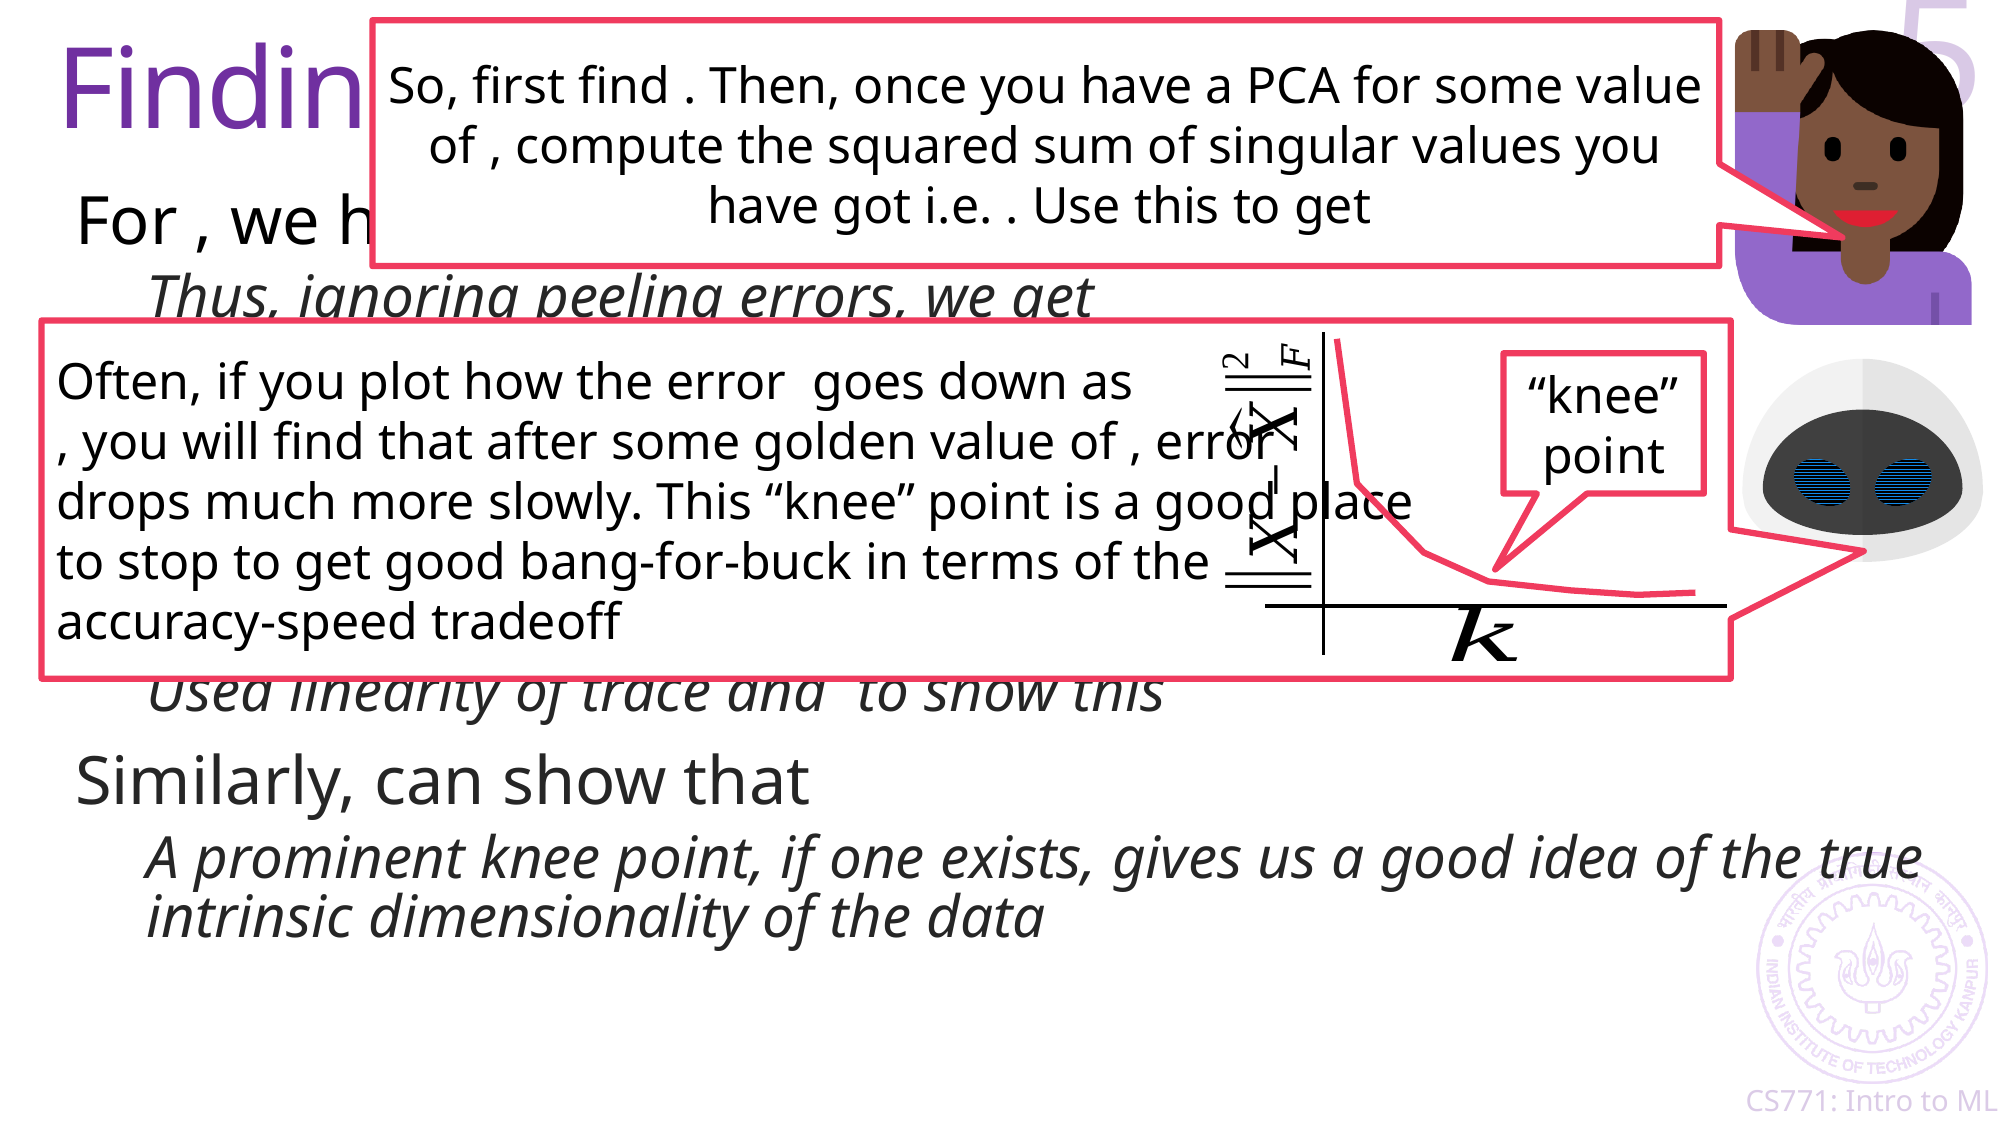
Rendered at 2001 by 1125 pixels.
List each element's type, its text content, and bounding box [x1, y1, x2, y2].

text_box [1741, 358, 1984, 563]
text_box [1211, 331, 1728, 679]
slide_number 5 [1520, 6, 2000, 30]
picture [1705, 30, 2000, 325]
